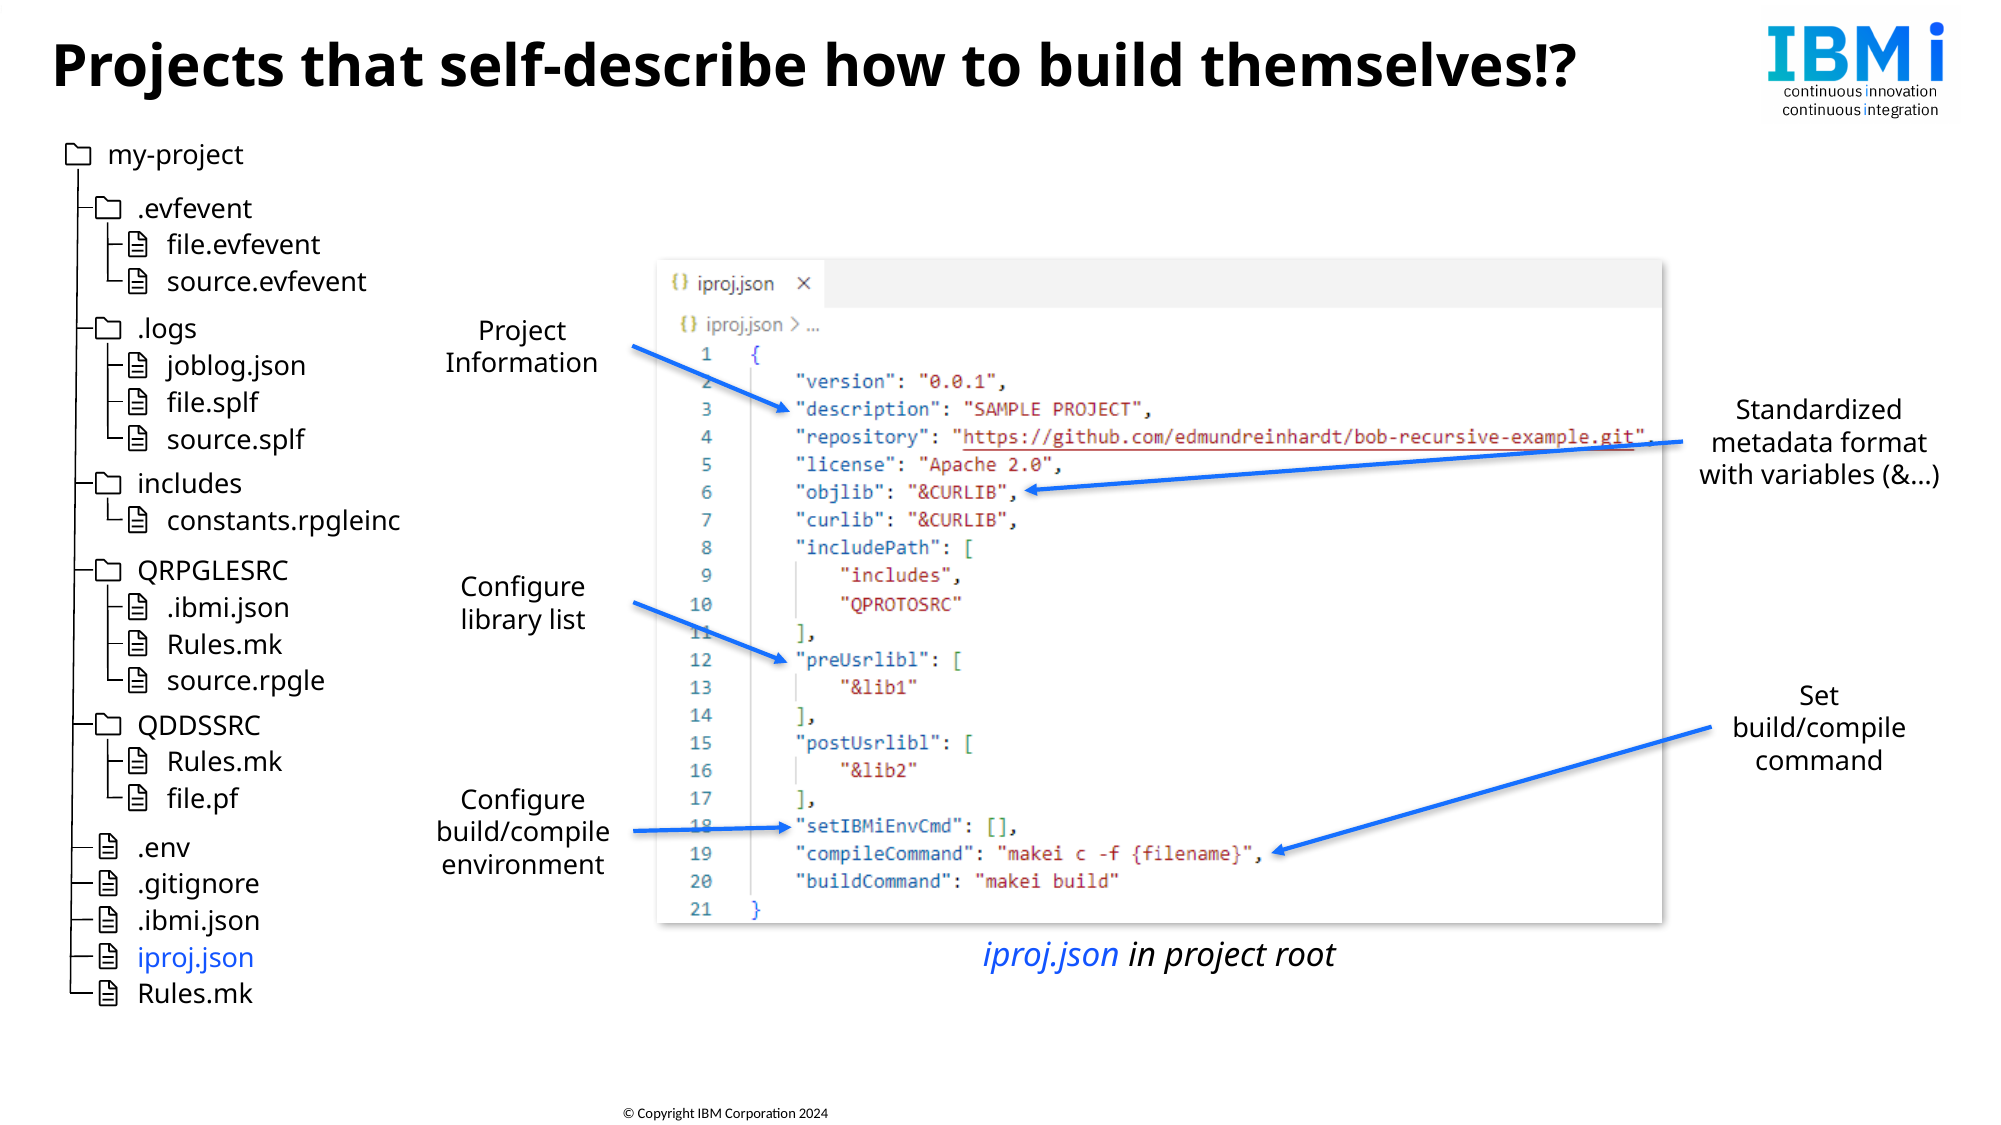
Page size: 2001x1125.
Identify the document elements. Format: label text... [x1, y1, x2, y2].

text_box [631, 346, 791, 413]
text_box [70, 852, 79, 886]
text_box .evfevent [123, 192, 389, 223]
text_box includes [125, 468, 389, 498]
picture [1761, 5, 1961, 124]
picture [122, 628, 153, 659]
picture [92, 867, 123, 898]
text_box Standardized metadata format with variables (&…) [1683, 385, 1956, 498]
text_box source.rpgle [156, 665, 418, 695]
text_box Rules.mk [126, 978, 389, 1008]
picture [122, 745, 153, 776]
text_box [1024, 441, 1684, 491]
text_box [70, 168, 79, 850]
picture [122, 664, 153, 695]
picture [92, 904, 123, 935]
text_box iproj.json in project root [657, 930, 1662, 981]
text_box Project Information [411, 305, 633, 386]
text_box .logs [125, 313, 389, 343]
picture [92, 977, 123, 1008]
picture [122, 591, 153, 622]
picture [122, 229, 153, 260]
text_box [70, 964, 79, 992]
picture [92, 554, 123, 585]
text_box .ibmi.json [124, 904, 389, 935]
text_box source.splf [155, 423, 418, 453]
picture [92, 313, 123, 344]
text_box iproj.json [126, 941, 389, 971]
picture [122, 504, 153, 535]
picture [92, 831, 123, 862]
text_box Rules.mk [153, 745, 418, 776]
picture [92, 941, 123, 972]
picture [92, 467, 123, 498]
title Projects that self-describe how to build themselves!? [51, 36, 1721, 101]
picture [122, 423, 153, 454]
text_box Configure build/compile environment [412, 774, 634, 888]
list my-project [95, 139, 359, 169]
text_box QDDSSRC [124, 709, 389, 739]
text_box Set build/compile command [1711, 670, 1927, 783]
text_box Configure library list [412, 562, 634, 642]
picture [122, 782, 153, 813]
text_box joblog.json [154, 350, 411, 380]
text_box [1270, 727, 1712, 854]
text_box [633, 827, 792, 832]
text_box Rules.mk [155, 628, 418, 658]
picture [122, 349, 153, 380]
text_box .env [124, 831, 389, 861]
text_box file.splf [155, 386, 418, 417]
picture [122, 265, 153, 296]
text_box .gitignore [126, 868, 389, 898]
picture [92, 709, 123, 740]
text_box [633, 602, 788, 663]
text_box QRPGLESRC [124, 555, 389, 585]
picture [63, 139, 94, 170]
picture [657, 260, 1662, 924]
text_box file.evfevent [154, 229, 418, 259]
picture [122, 386, 153, 417]
text_box file.pf [155, 782, 412, 813]
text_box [70, 888, 79, 921]
picture [92, 192, 123, 223]
text_box .ibmi.json [153, 591, 412, 622]
text_box source.evfevent [156, 266, 418, 296]
text_box constants.rpgleinc [153, 504, 418, 535]
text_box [70, 924, 79, 955]
